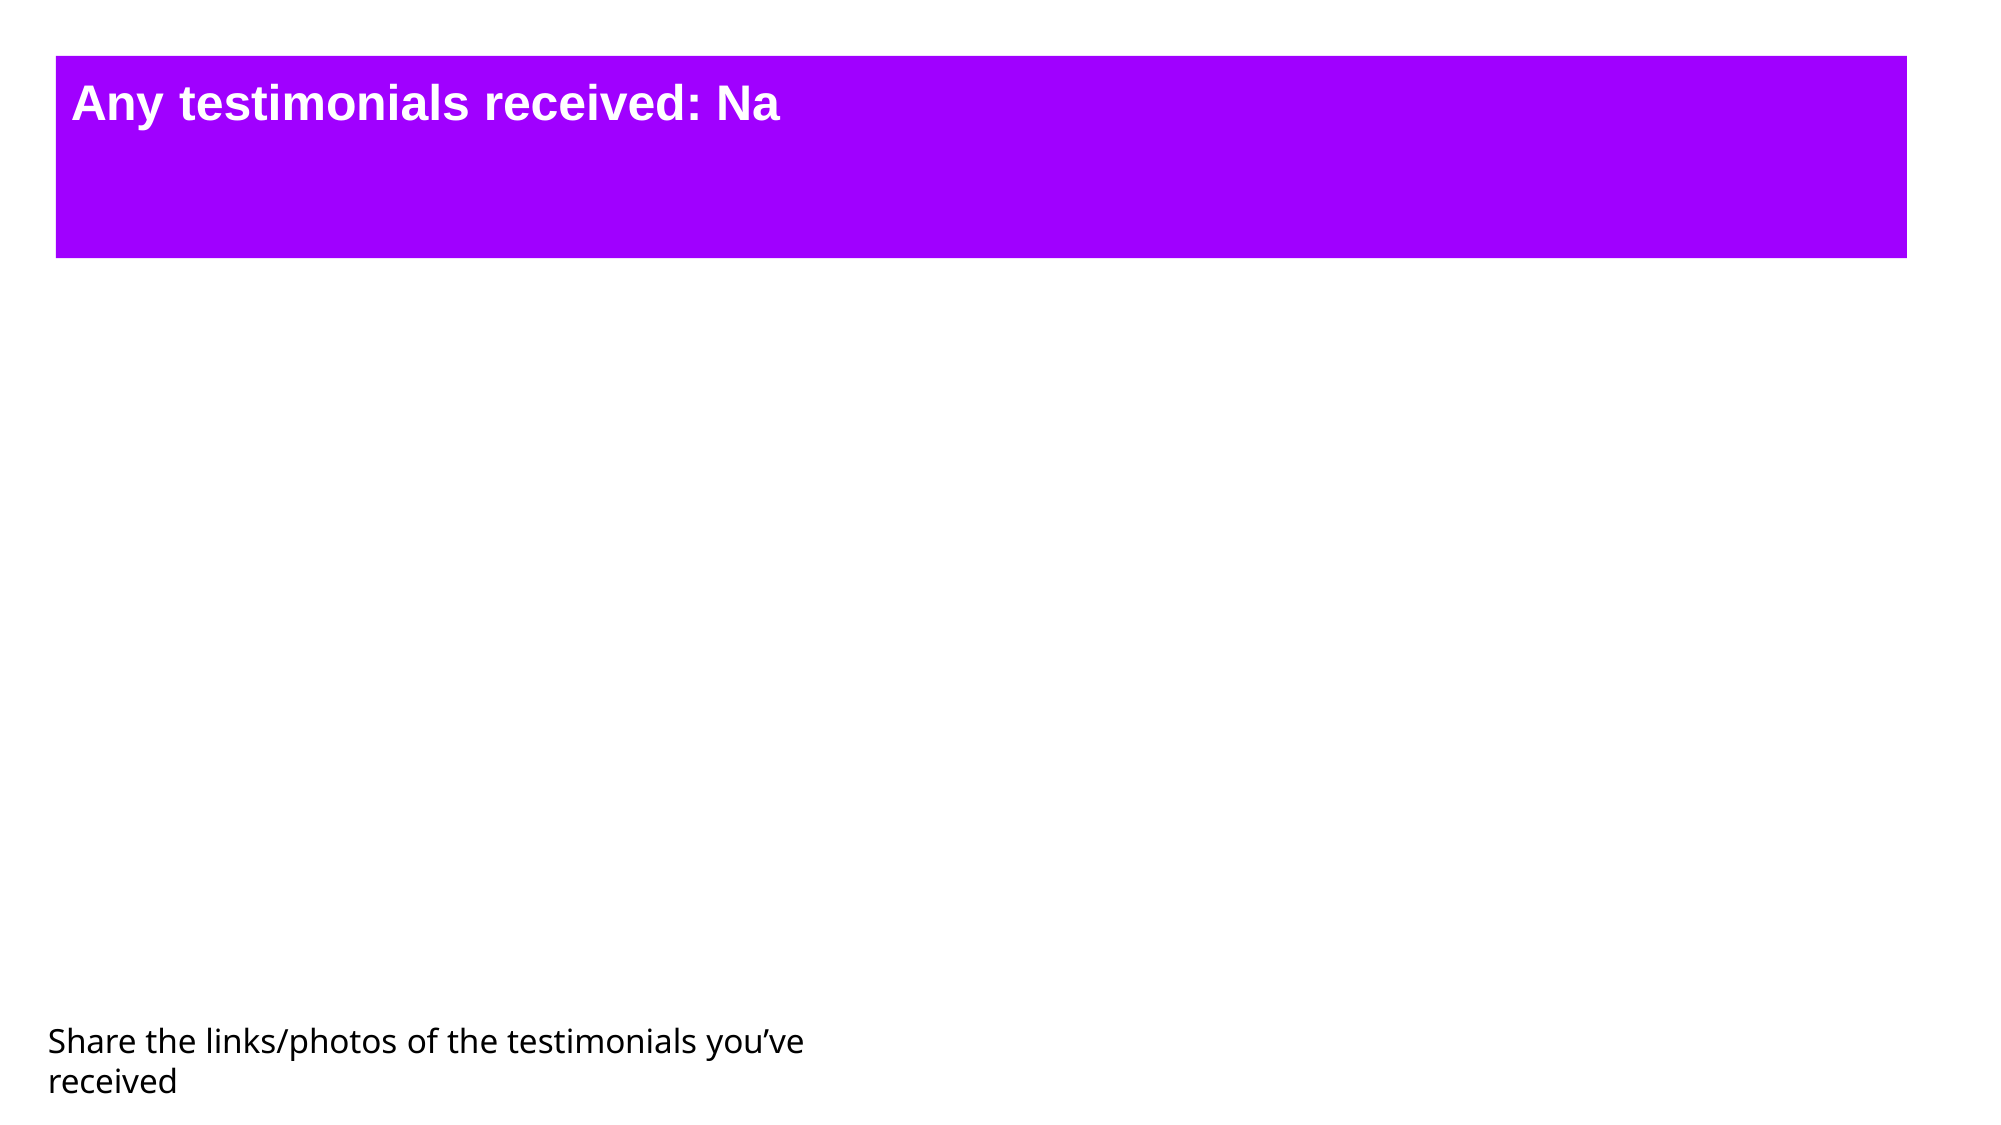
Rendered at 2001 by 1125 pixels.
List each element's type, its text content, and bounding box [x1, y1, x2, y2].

title Any testimonials received: Na [55, 55, 1907, 259]
text_box Share the links/photos of the testimonials you’ve received [45, 1018, 899, 1101]
